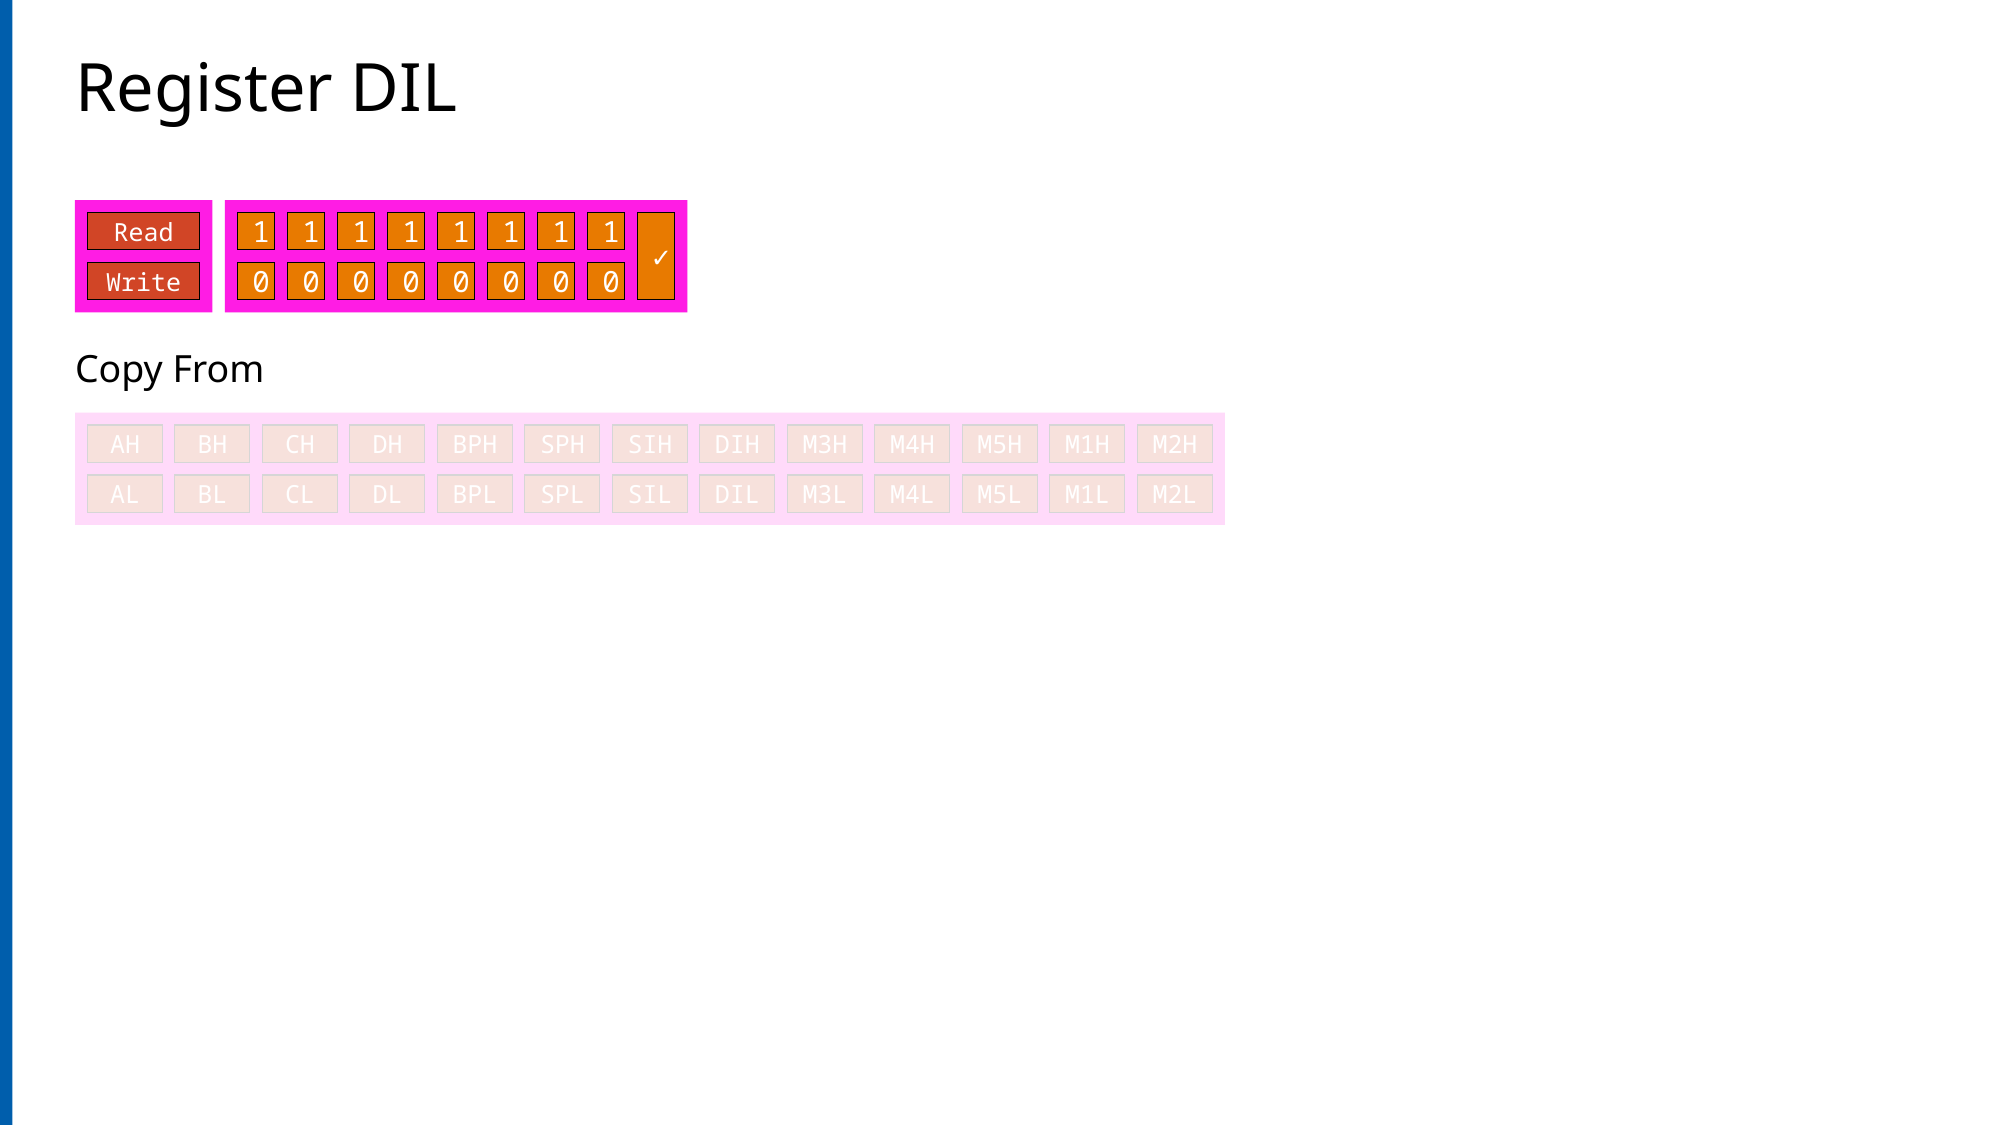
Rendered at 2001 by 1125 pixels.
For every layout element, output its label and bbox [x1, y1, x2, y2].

text_box [75, 337, 638, 398]
text_box [61, 399, 1238, 538]
text_box [74, 37, 975, 133]
text_box [224, 199, 688, 313]
text_box [74, 199, 213, 313]
